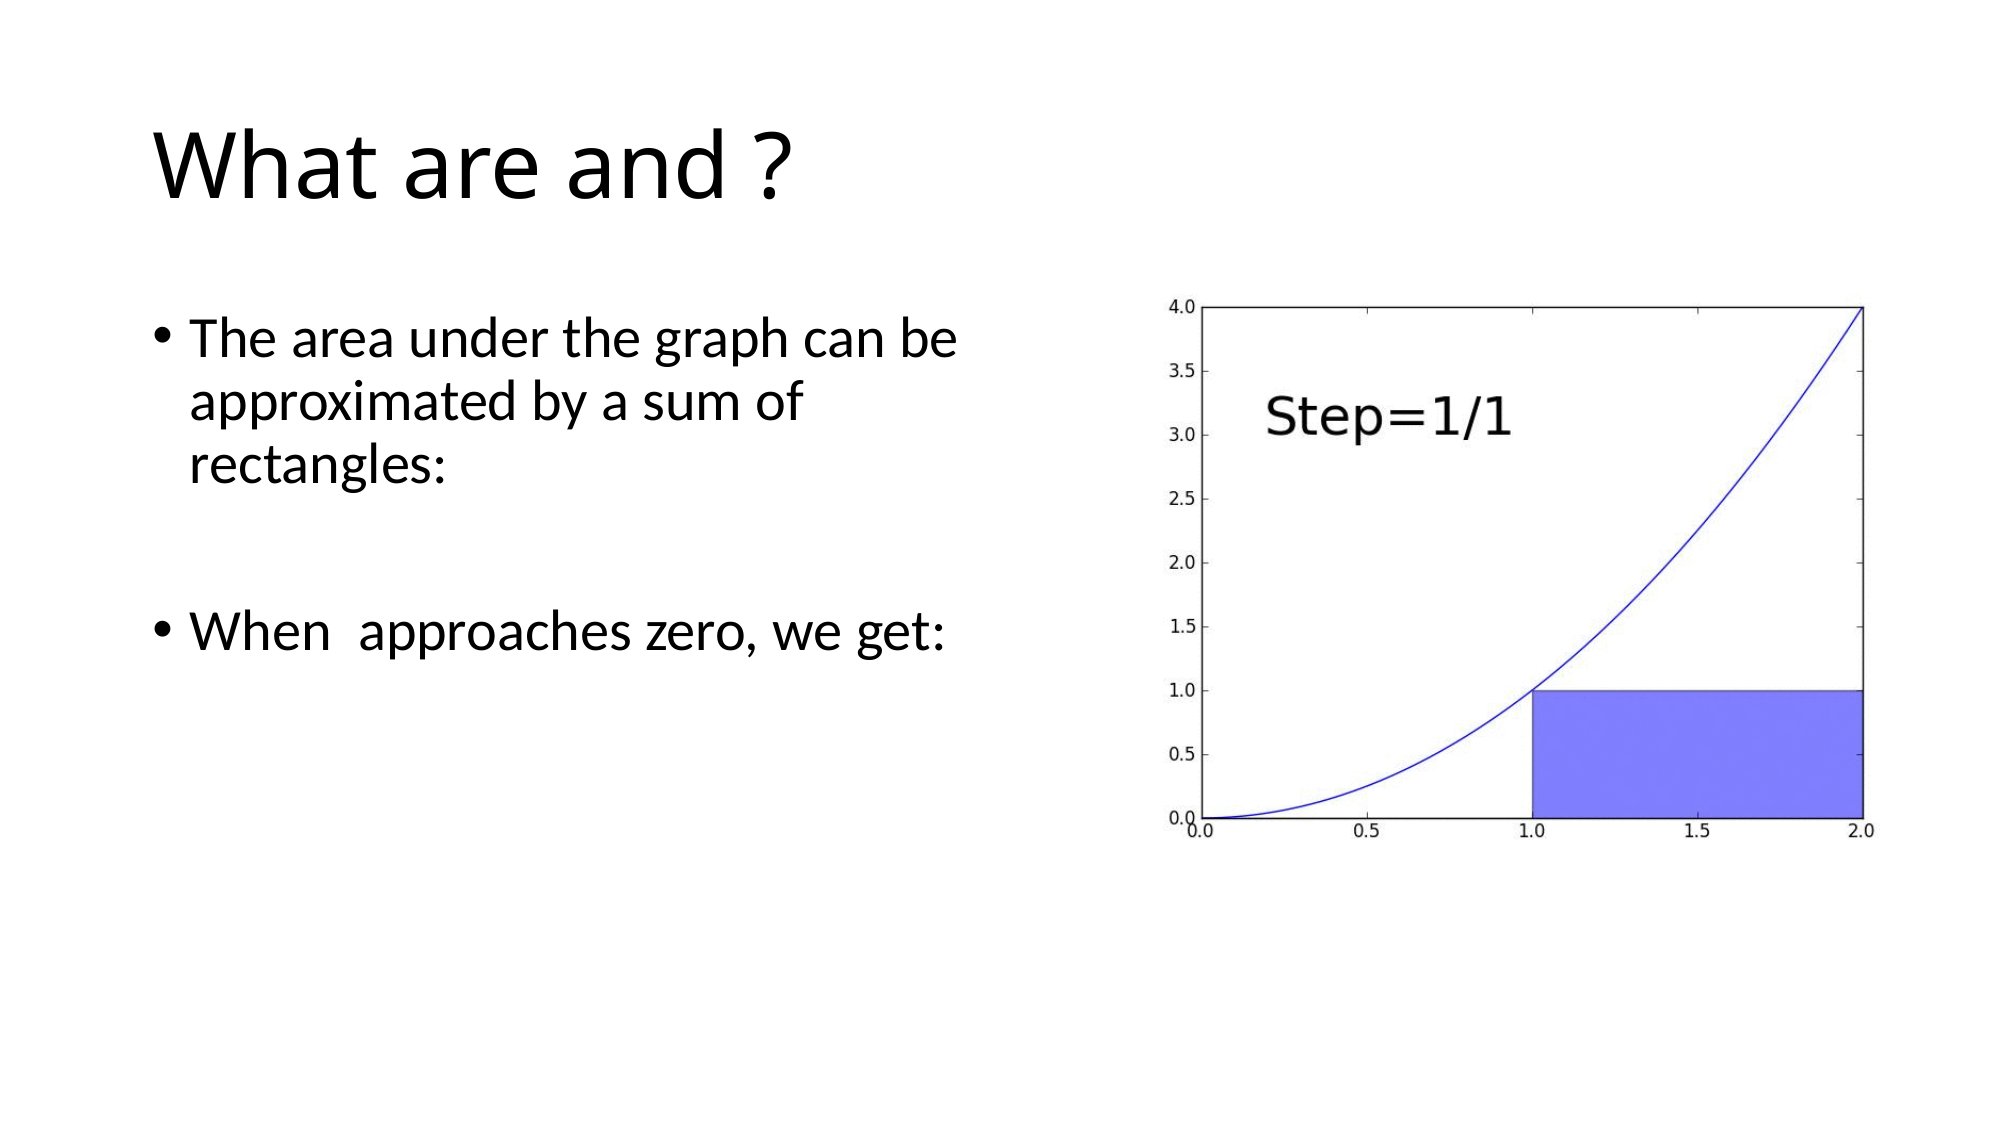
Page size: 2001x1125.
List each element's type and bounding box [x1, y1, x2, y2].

picture [1095, 243, 1948, 882]
